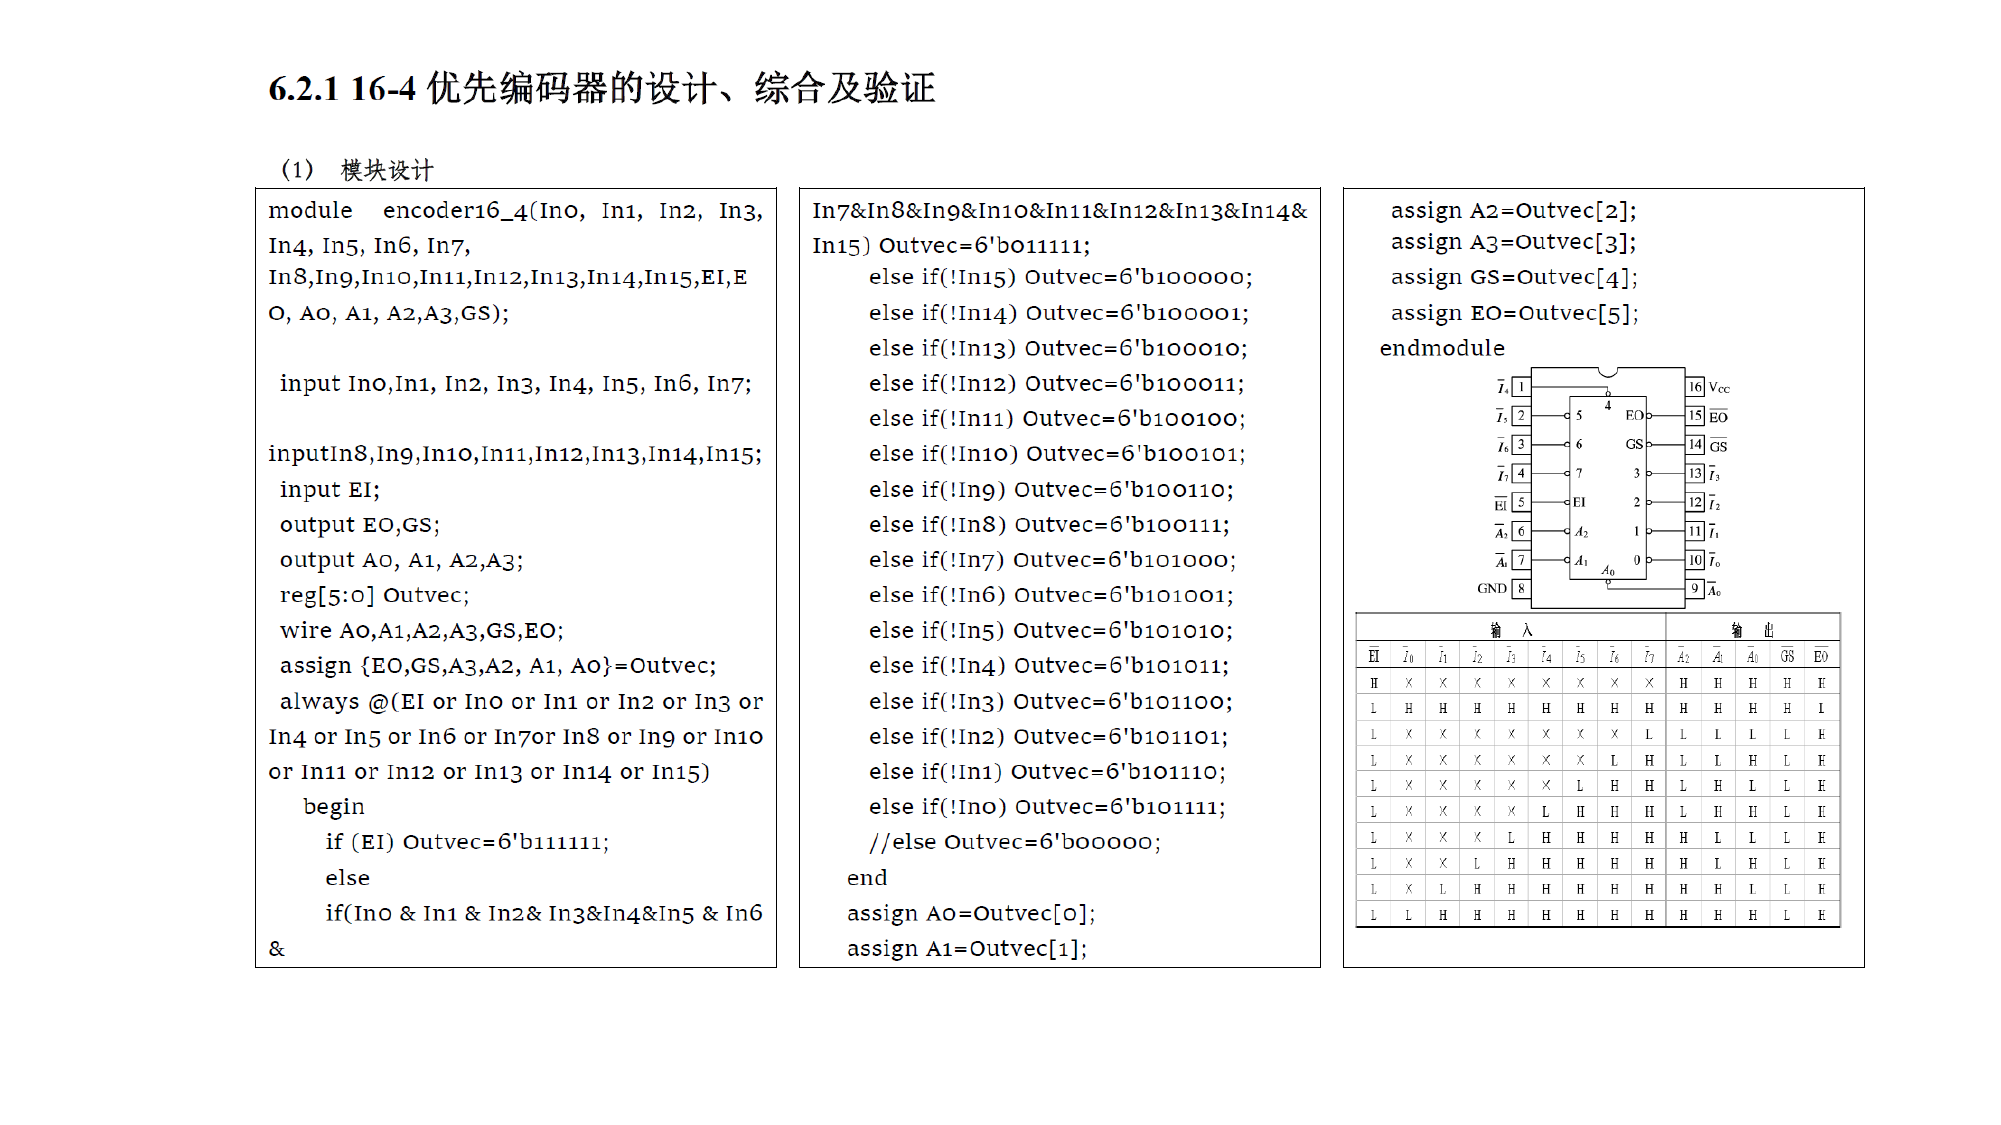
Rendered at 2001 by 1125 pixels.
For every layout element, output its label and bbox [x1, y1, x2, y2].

picture [194, 45, 1944, 1075]
